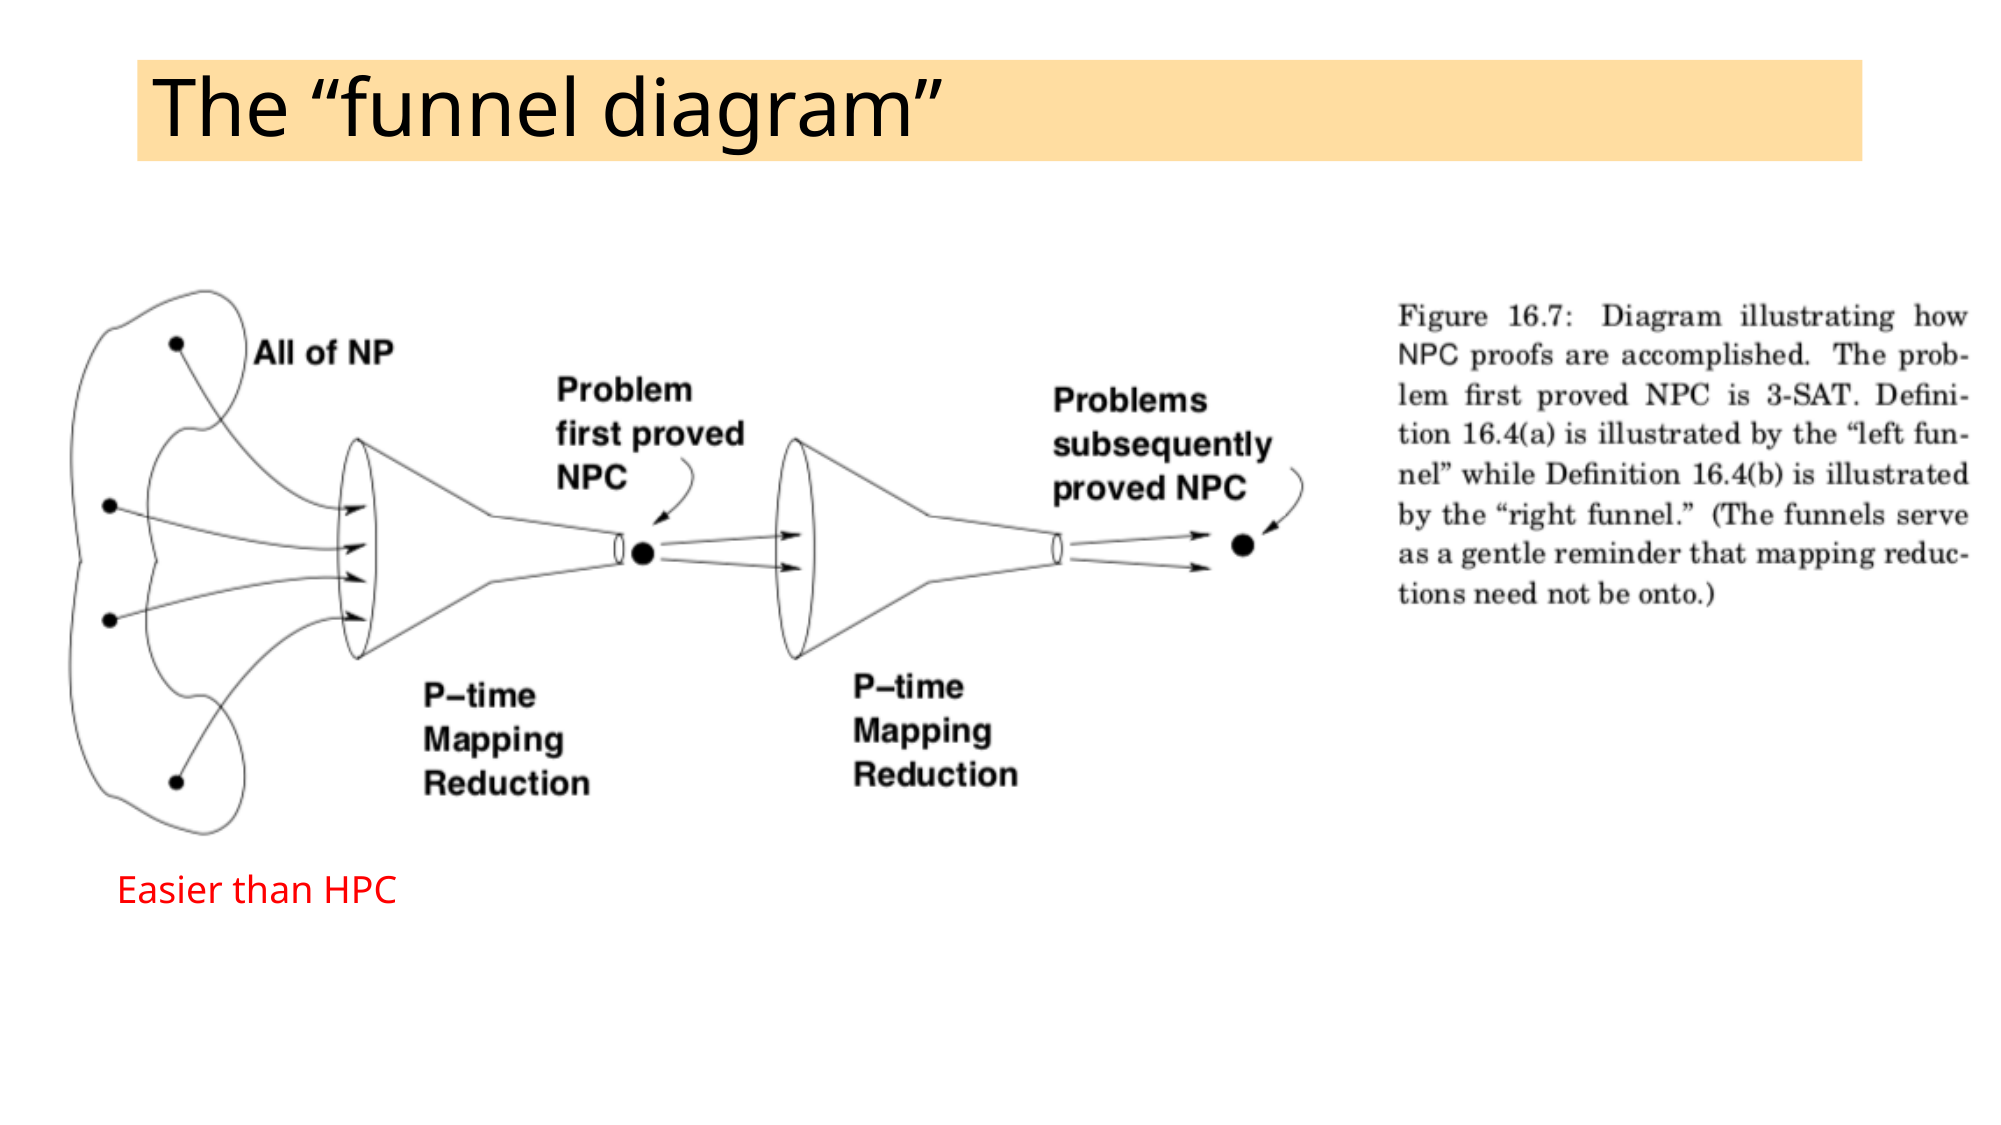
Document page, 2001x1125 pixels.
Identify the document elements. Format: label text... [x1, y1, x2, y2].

text_box Easier than HPC [101, 859, 413, 919]
picture [0, 265, 2000, 859]
title The “funnel diagram” [137, 59, 1863, 162]
